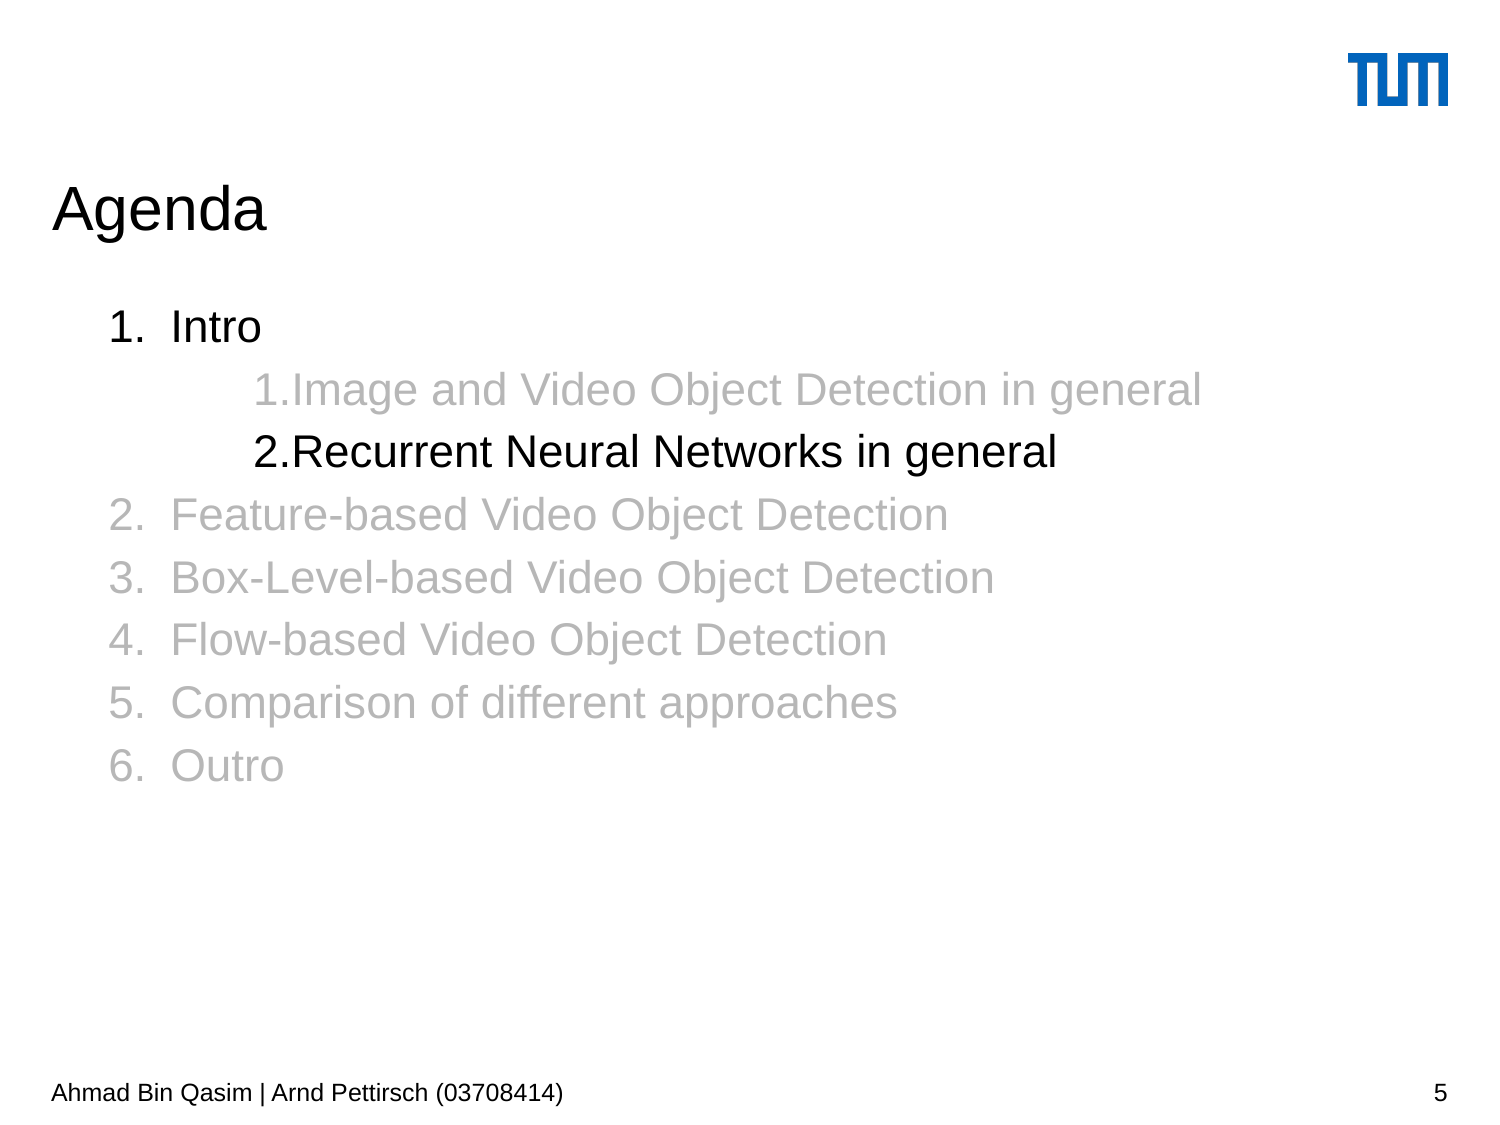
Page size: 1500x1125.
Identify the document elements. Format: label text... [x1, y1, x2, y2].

title Agenda [52, 163, 1449, 231]
picture [1348, 53, 1448, 106]
slide_number 5 [1112, 1061, 1448, 1122]
footer Ahmad Bin Qasim | Arnd Pettirsch (03708414) [51, 1061, 1112, 1122]
list Intro Image and Video Object Detection in general Recurrent Neural Networks in general Feature-based Video Object Detection Box-Level-based Video Object Detection Flow-based Video Object Detection Comparison of different approaches Outro [52, 289, 1449, 1060]
